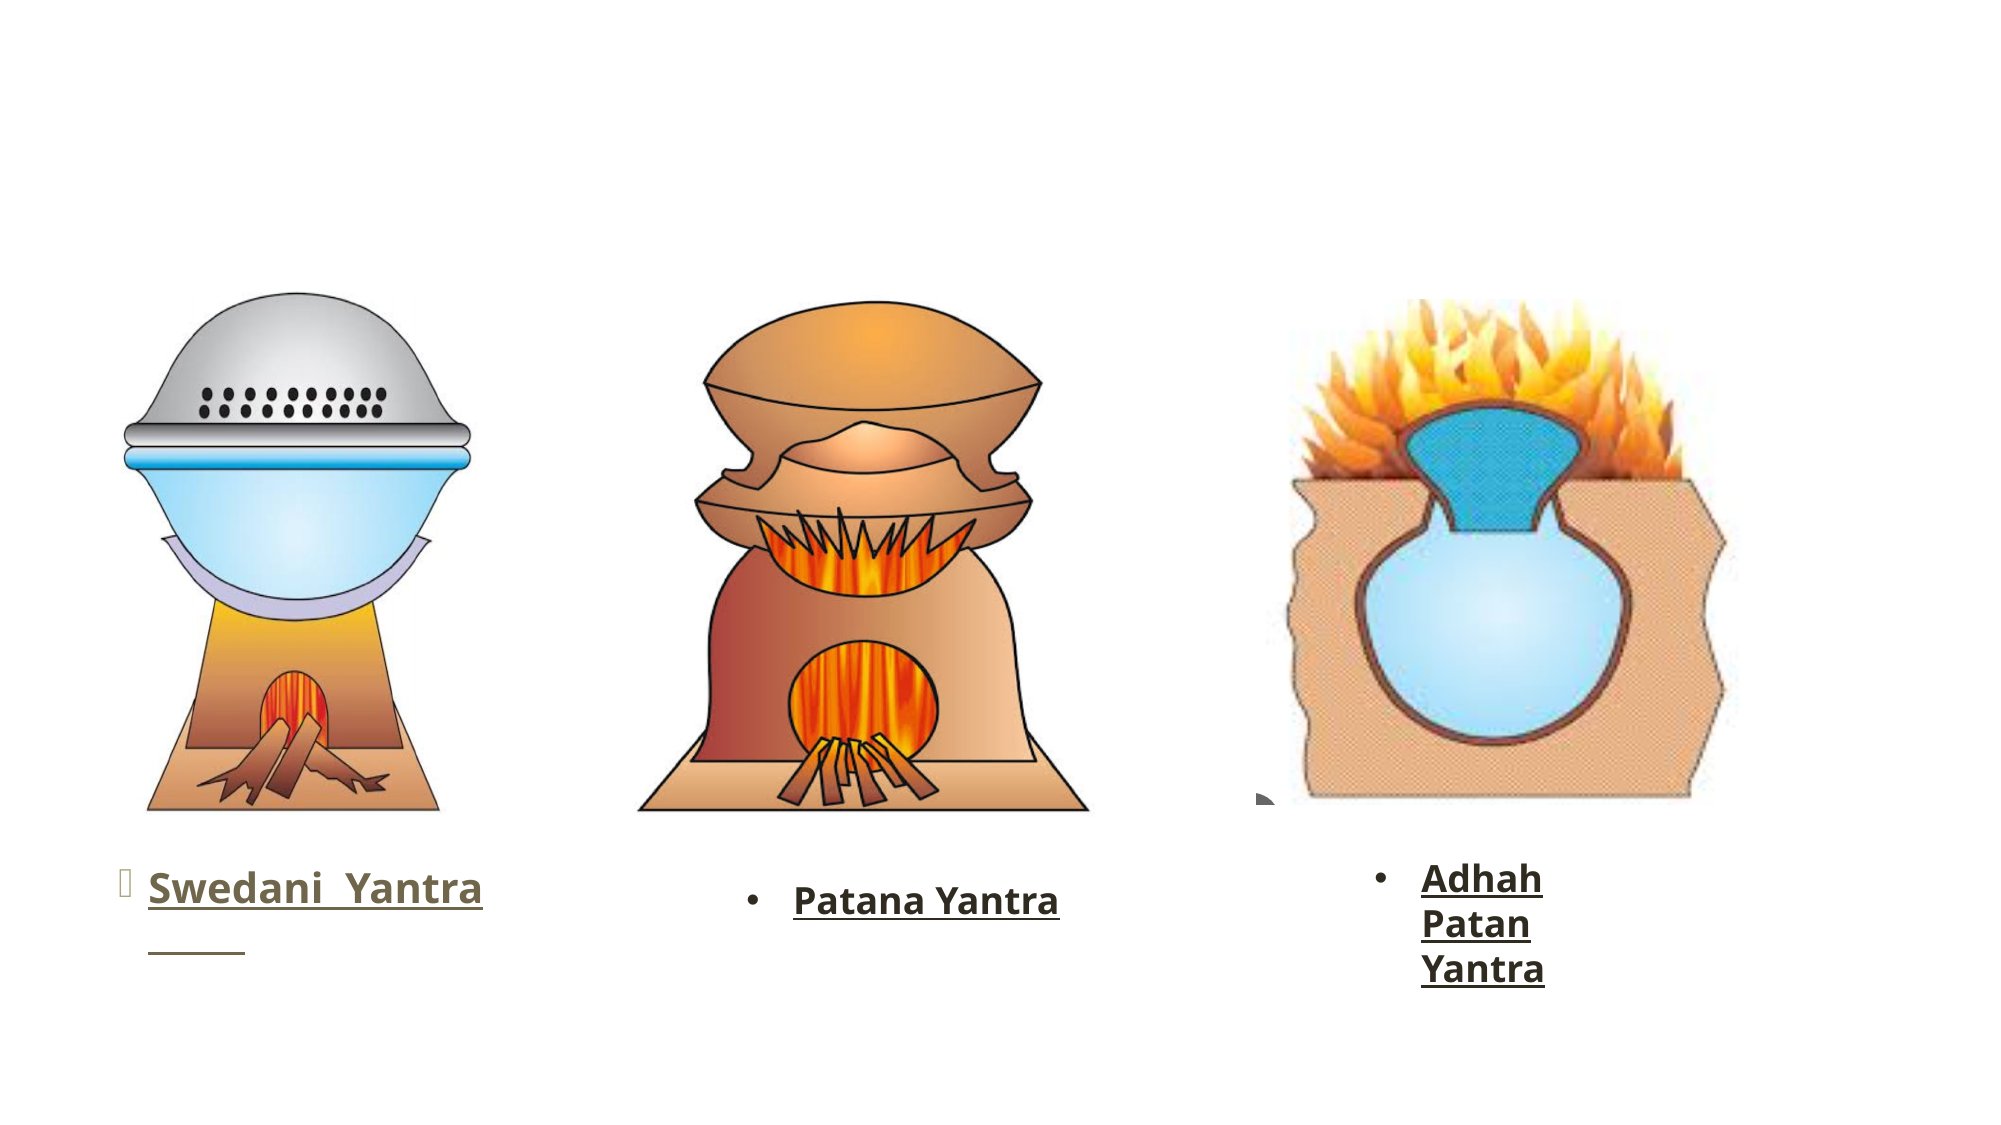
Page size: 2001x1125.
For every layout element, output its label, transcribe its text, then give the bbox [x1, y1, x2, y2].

text_box Patana Yantra [731, 869, 1129, 930]
picture [102, 289, 482, 815]
list Swedani Yantra [103, 824, 501, 1000]
text_box Adhah Patan Yantra [1359, 847, 1660, 997]
picture [1256, 298, 1741, 806]
picture [627, 291, 1112, 818]
